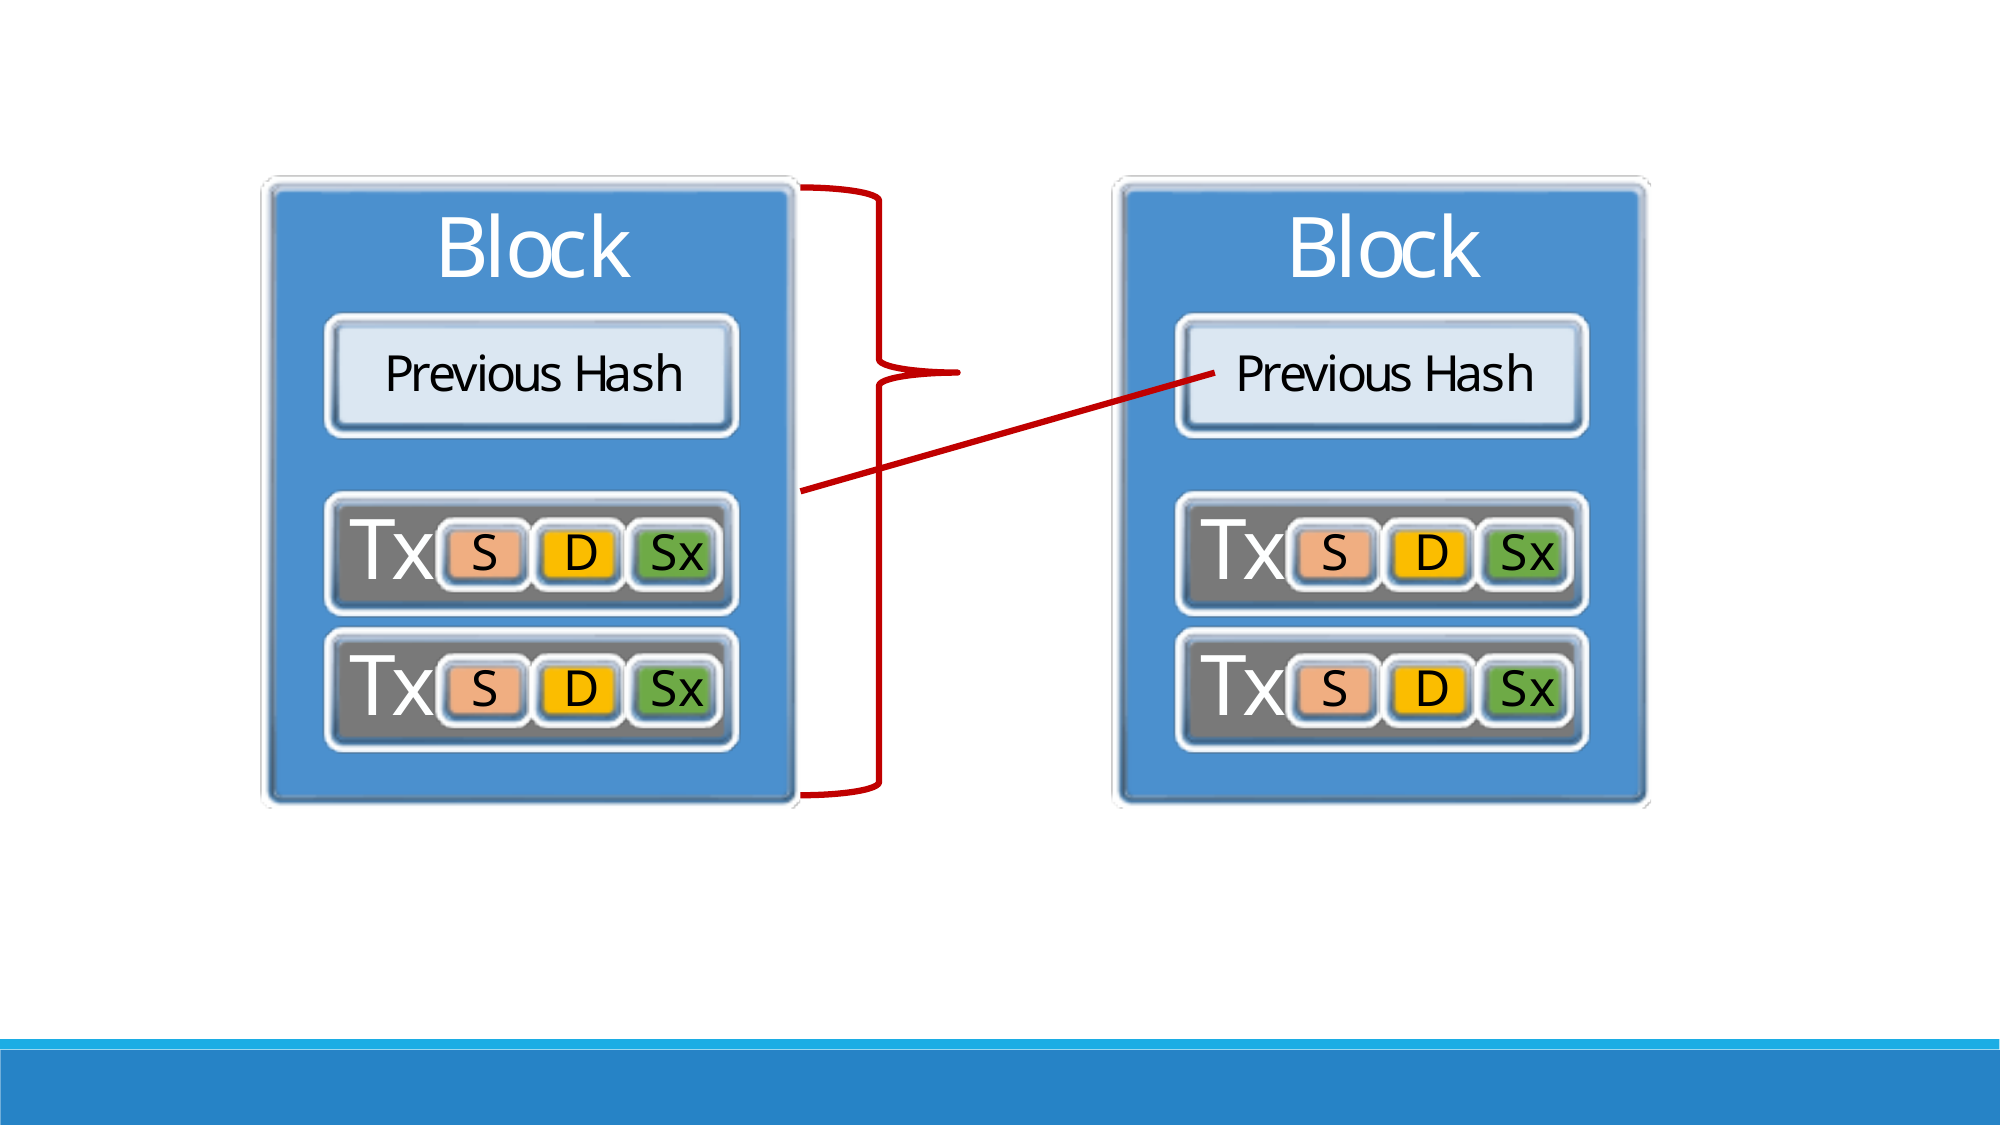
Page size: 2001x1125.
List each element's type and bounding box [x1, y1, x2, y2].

text_box [809, 472, 881, 797]
picture [258, 174, 801, 809]
text_box [809, 186, 958, 485]
picture [1109, 174, 1652, 809]
